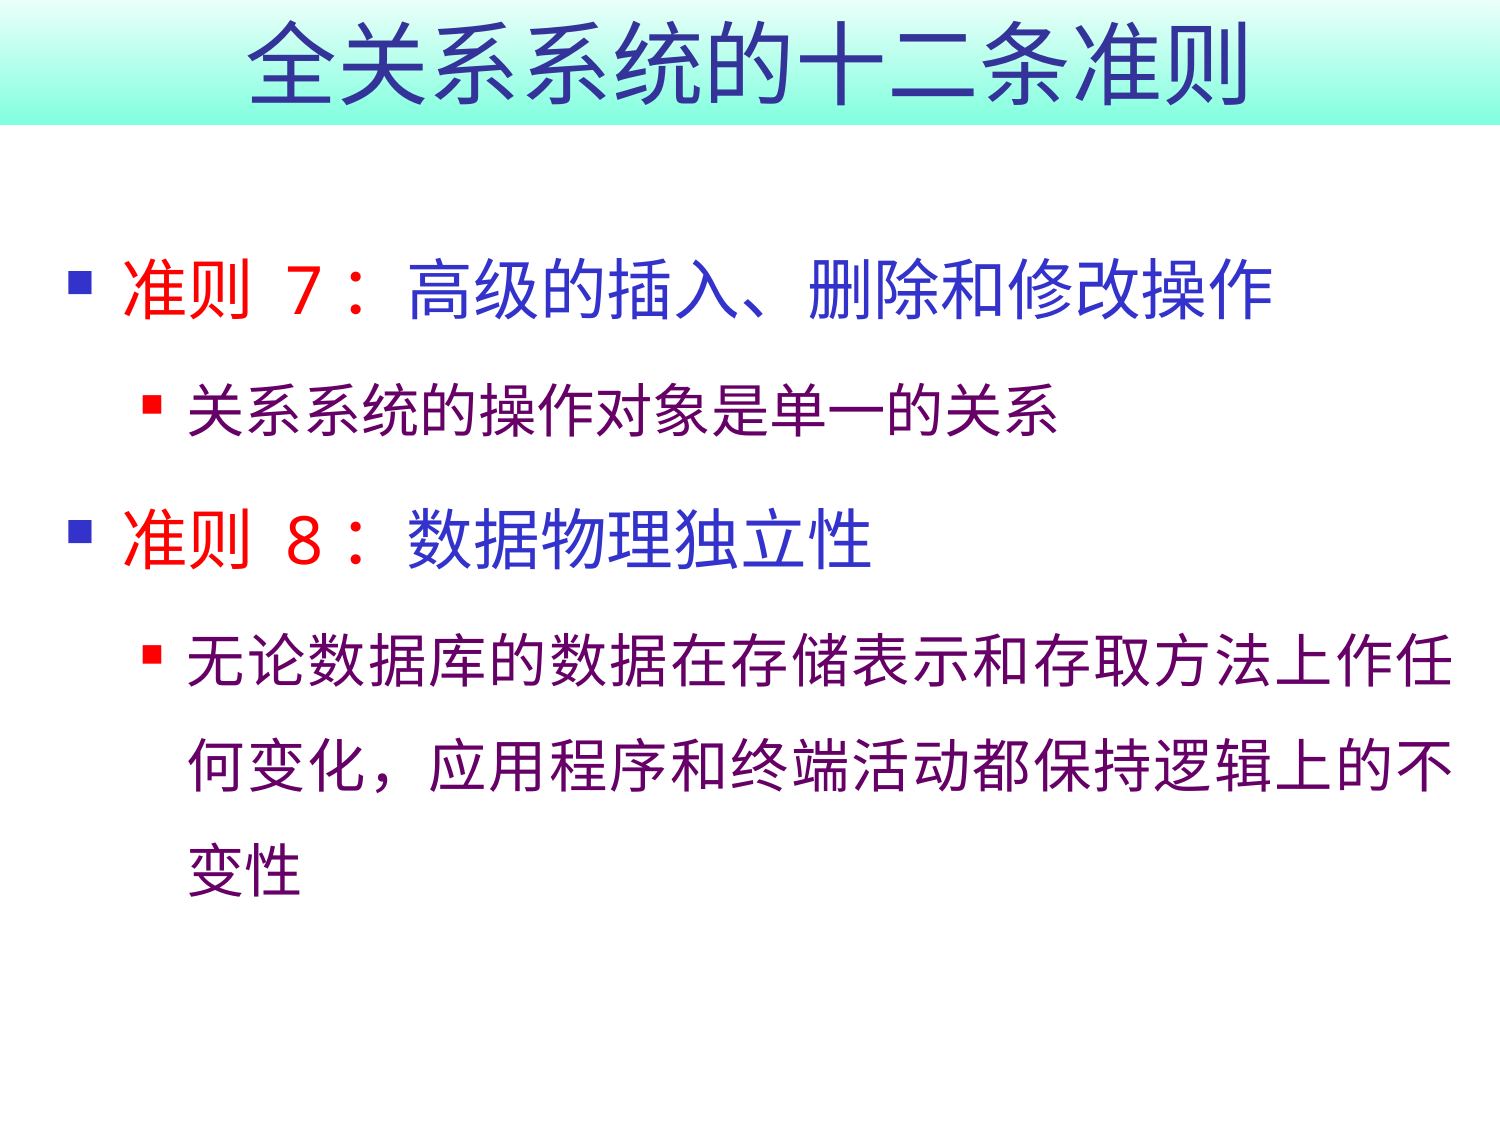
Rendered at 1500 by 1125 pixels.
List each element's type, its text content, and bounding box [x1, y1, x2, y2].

list 准则 7：高级的插入、删除和修改操作 关系系统的操作对象是单一的关系 准则 8：数据物理独立性 无论数据库的数据在存储表示和存取方法上作任何变化，应用程序和终端活动都保持逻辑上的不变性 [49, 199, 1470, 1088]
title 全关系系统的十二条准则 [0, 0, 1500, 125]
